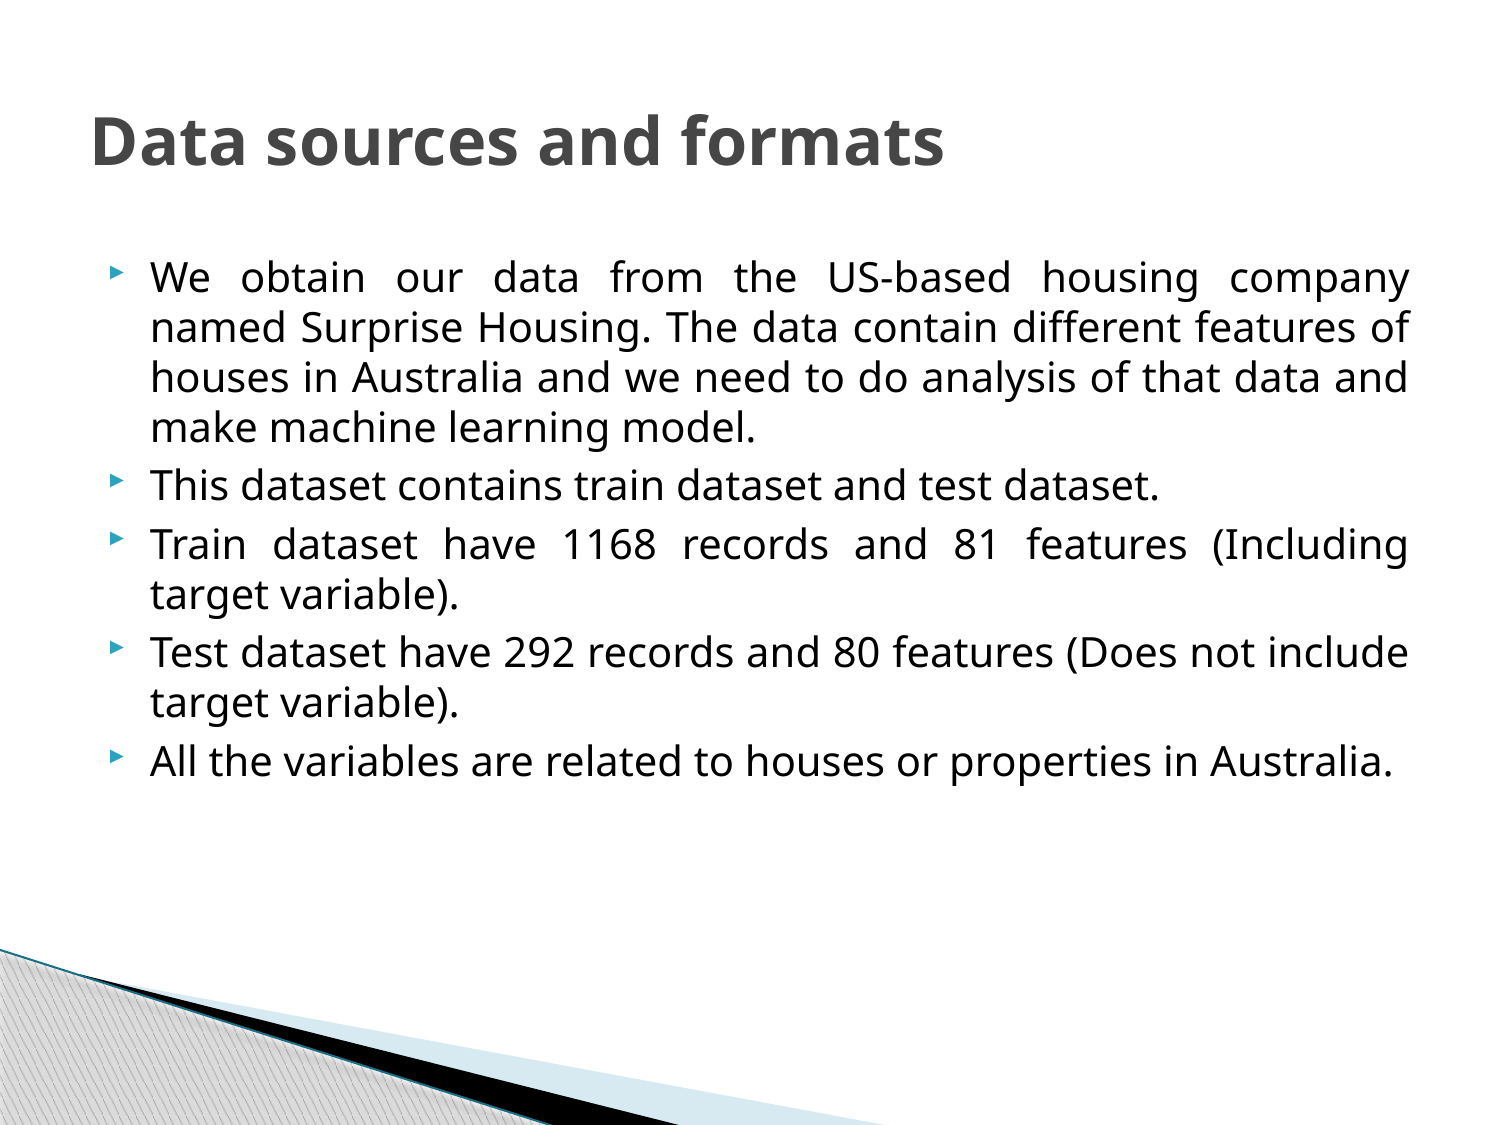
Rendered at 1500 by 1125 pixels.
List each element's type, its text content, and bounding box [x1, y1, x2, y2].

list We obtain our data from the US-based housing company named Surprise Housing. The data contain different features of houses in Australia and we need to do analysis of that data and make machine learning model. This dataset contains train dataset and test dataset. Train dataset have 1168 records and 81 features (Including target variable). Test dataset have 292 records and 80 features (Does not include target variable). All the variables are related to houses or properties in Australia. [75, 243, 1425, 986]
title Data sources and formats [75, 45, 1425, 233]
